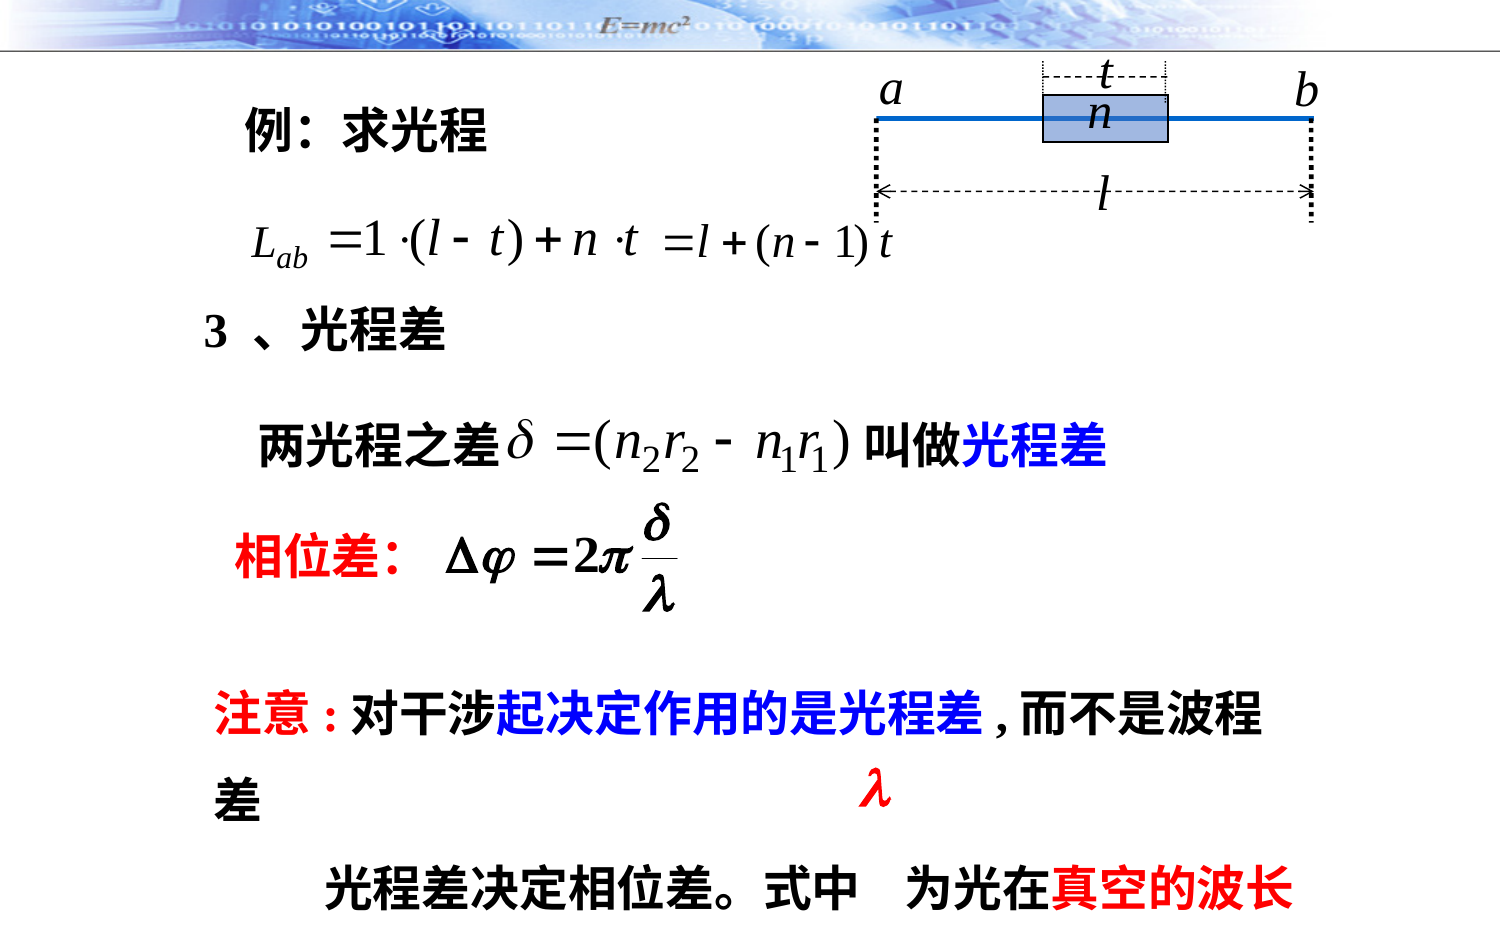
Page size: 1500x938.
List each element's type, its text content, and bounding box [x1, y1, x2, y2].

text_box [198, 645, 1316, 827]
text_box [306, 202, 651, 282]
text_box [217, 407, 1148, 482]
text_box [876, 55, 1323, 223]
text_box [218, 494, 683, 617]
text_box 例：求光程 [229, 92, 504, 166]
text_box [651, 210, 917, 282]
text_box 3 、光程差 [189, 291, 577, 365]
picture [0, 0, 1500, 52]
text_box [228, 212, 306, 280]
